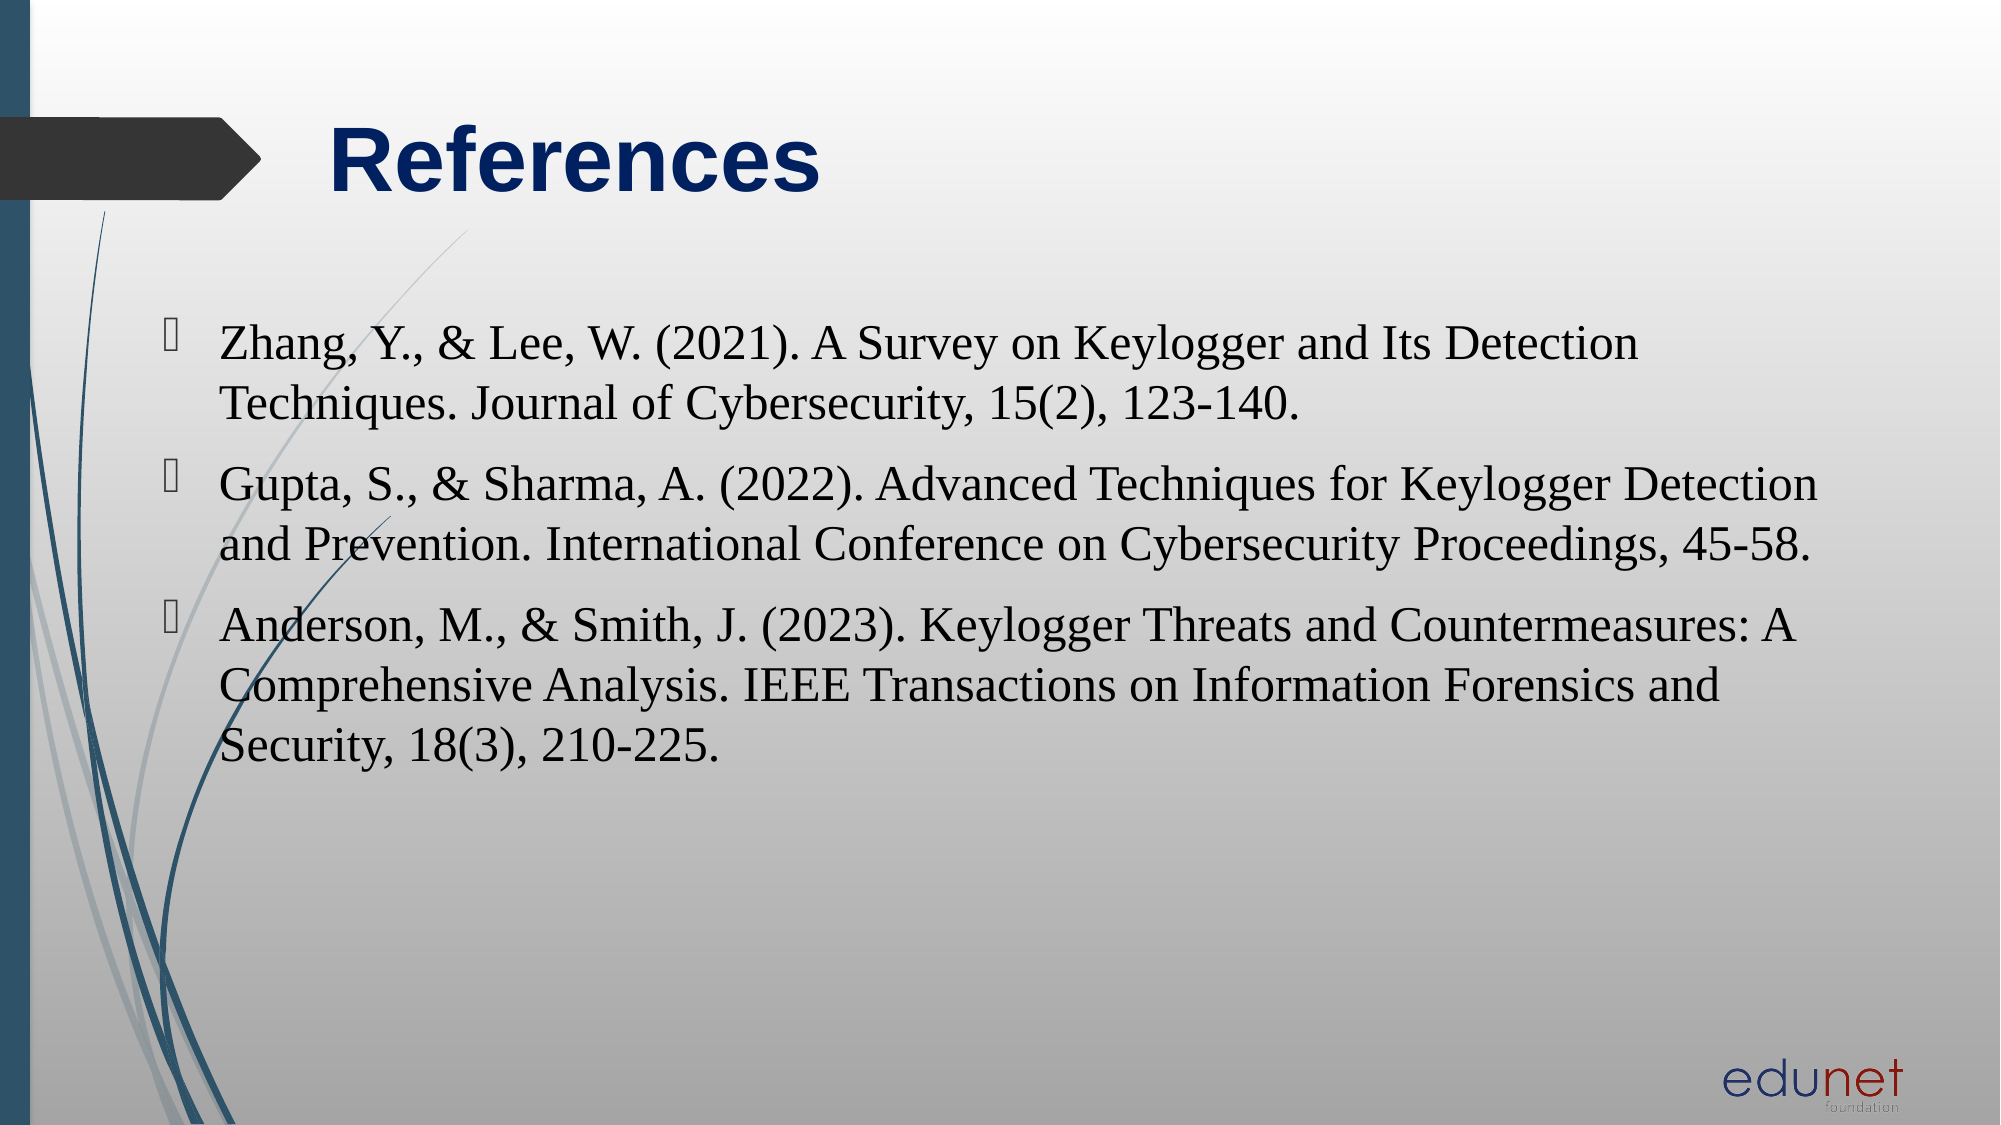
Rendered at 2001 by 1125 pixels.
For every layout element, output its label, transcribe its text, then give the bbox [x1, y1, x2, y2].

picture [1719, 1056, 1905, 1116]
title References [313, 92, 1905, 232]
list Zhang, Y., & Lee, W. (2021). A Survey on Keylogger and Its Detection Techniques. Journal of Cybersecurity, 15(2), 123-140. Gupta, S., & Sharma, A. (2022). Advanced Techniques for Keylogger Detection and Prevention. International Conference on Cybersecurity Proceedings, 45-58. Anderson, M., & Smith, J. (2023). Keylogger Threats and Countermeasures: A Comprehensive Analysis. IEEE Transactions on Information Forensics and Security, 18(3), 210-225. [147, 302, 1889, 999]
